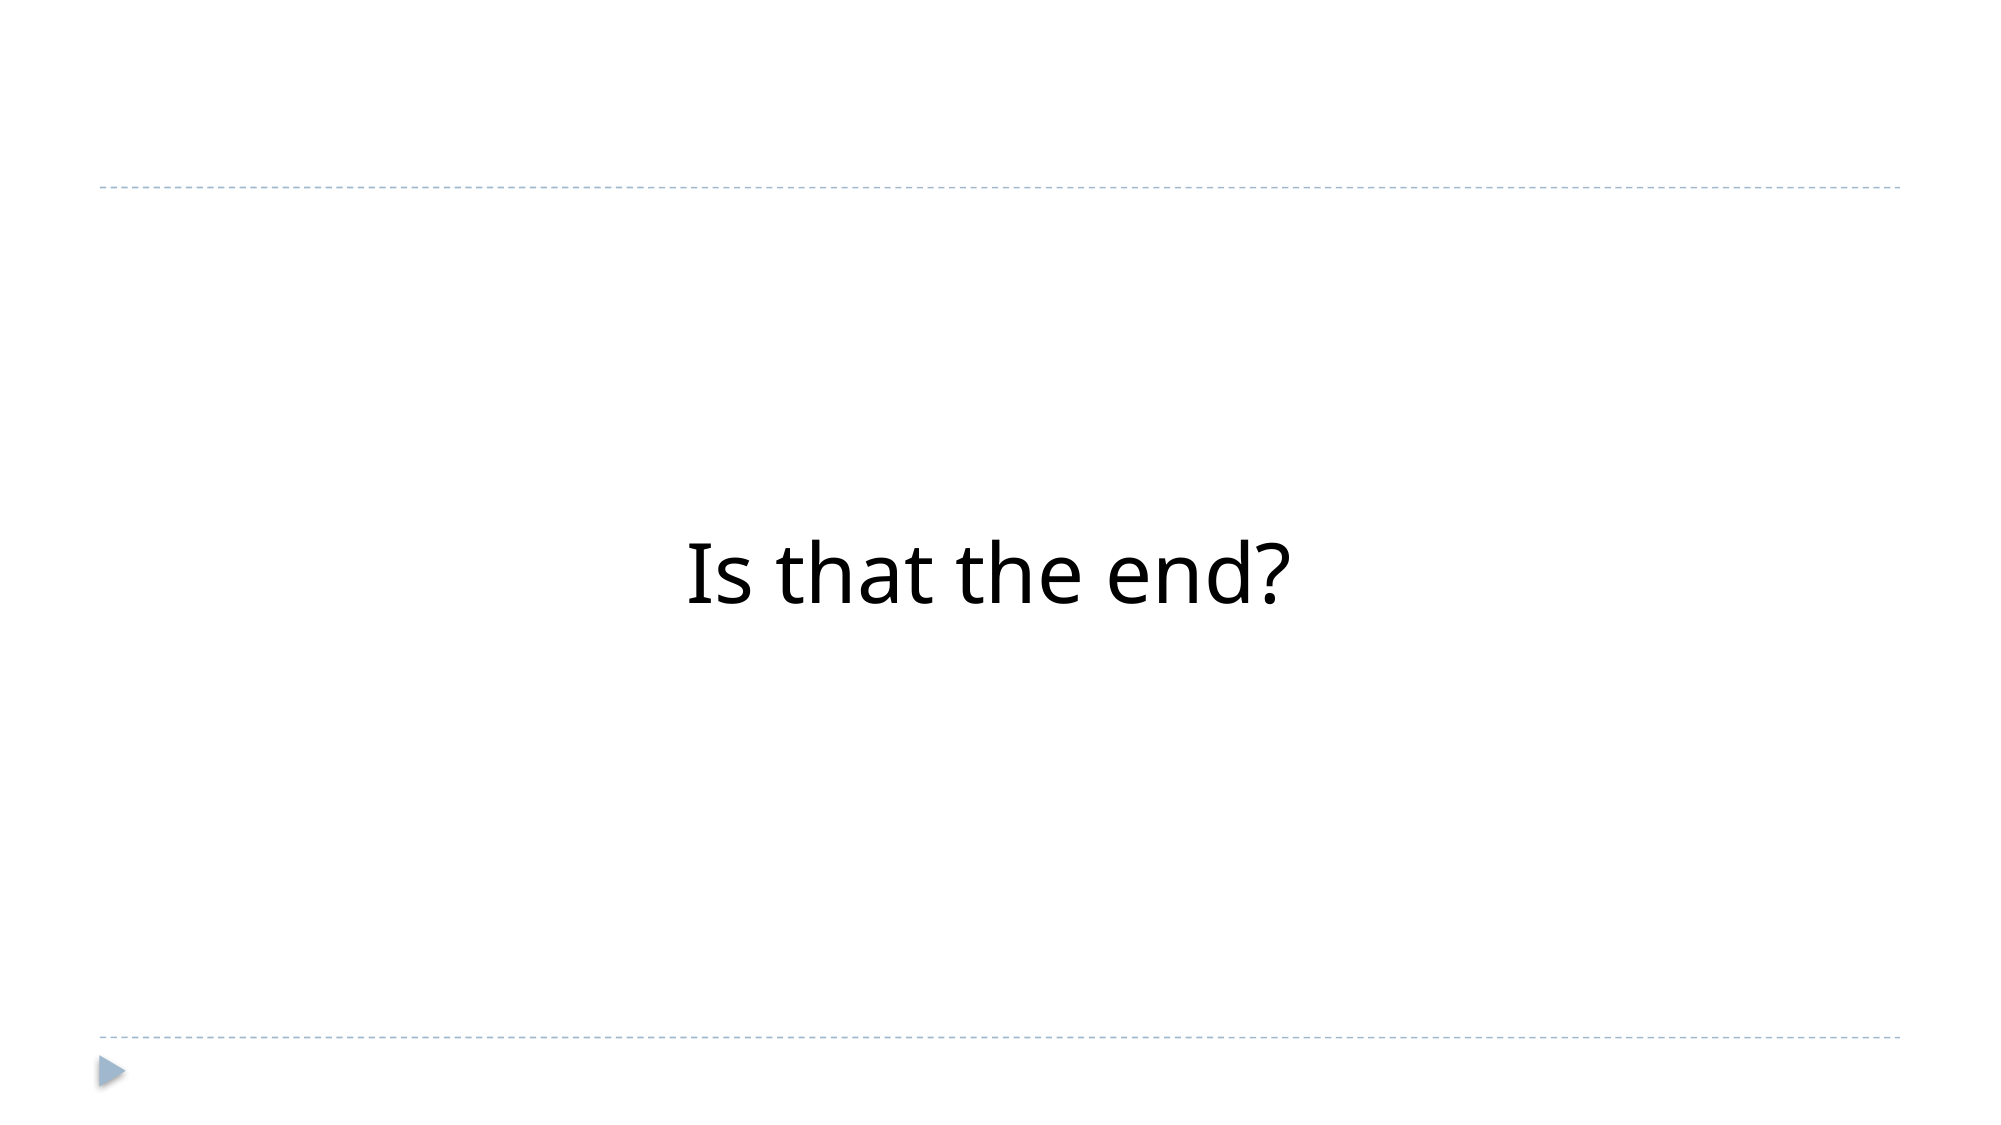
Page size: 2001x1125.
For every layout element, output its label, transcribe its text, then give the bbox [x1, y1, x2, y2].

list Is that the end? [99, 512, 1901, 1011]
